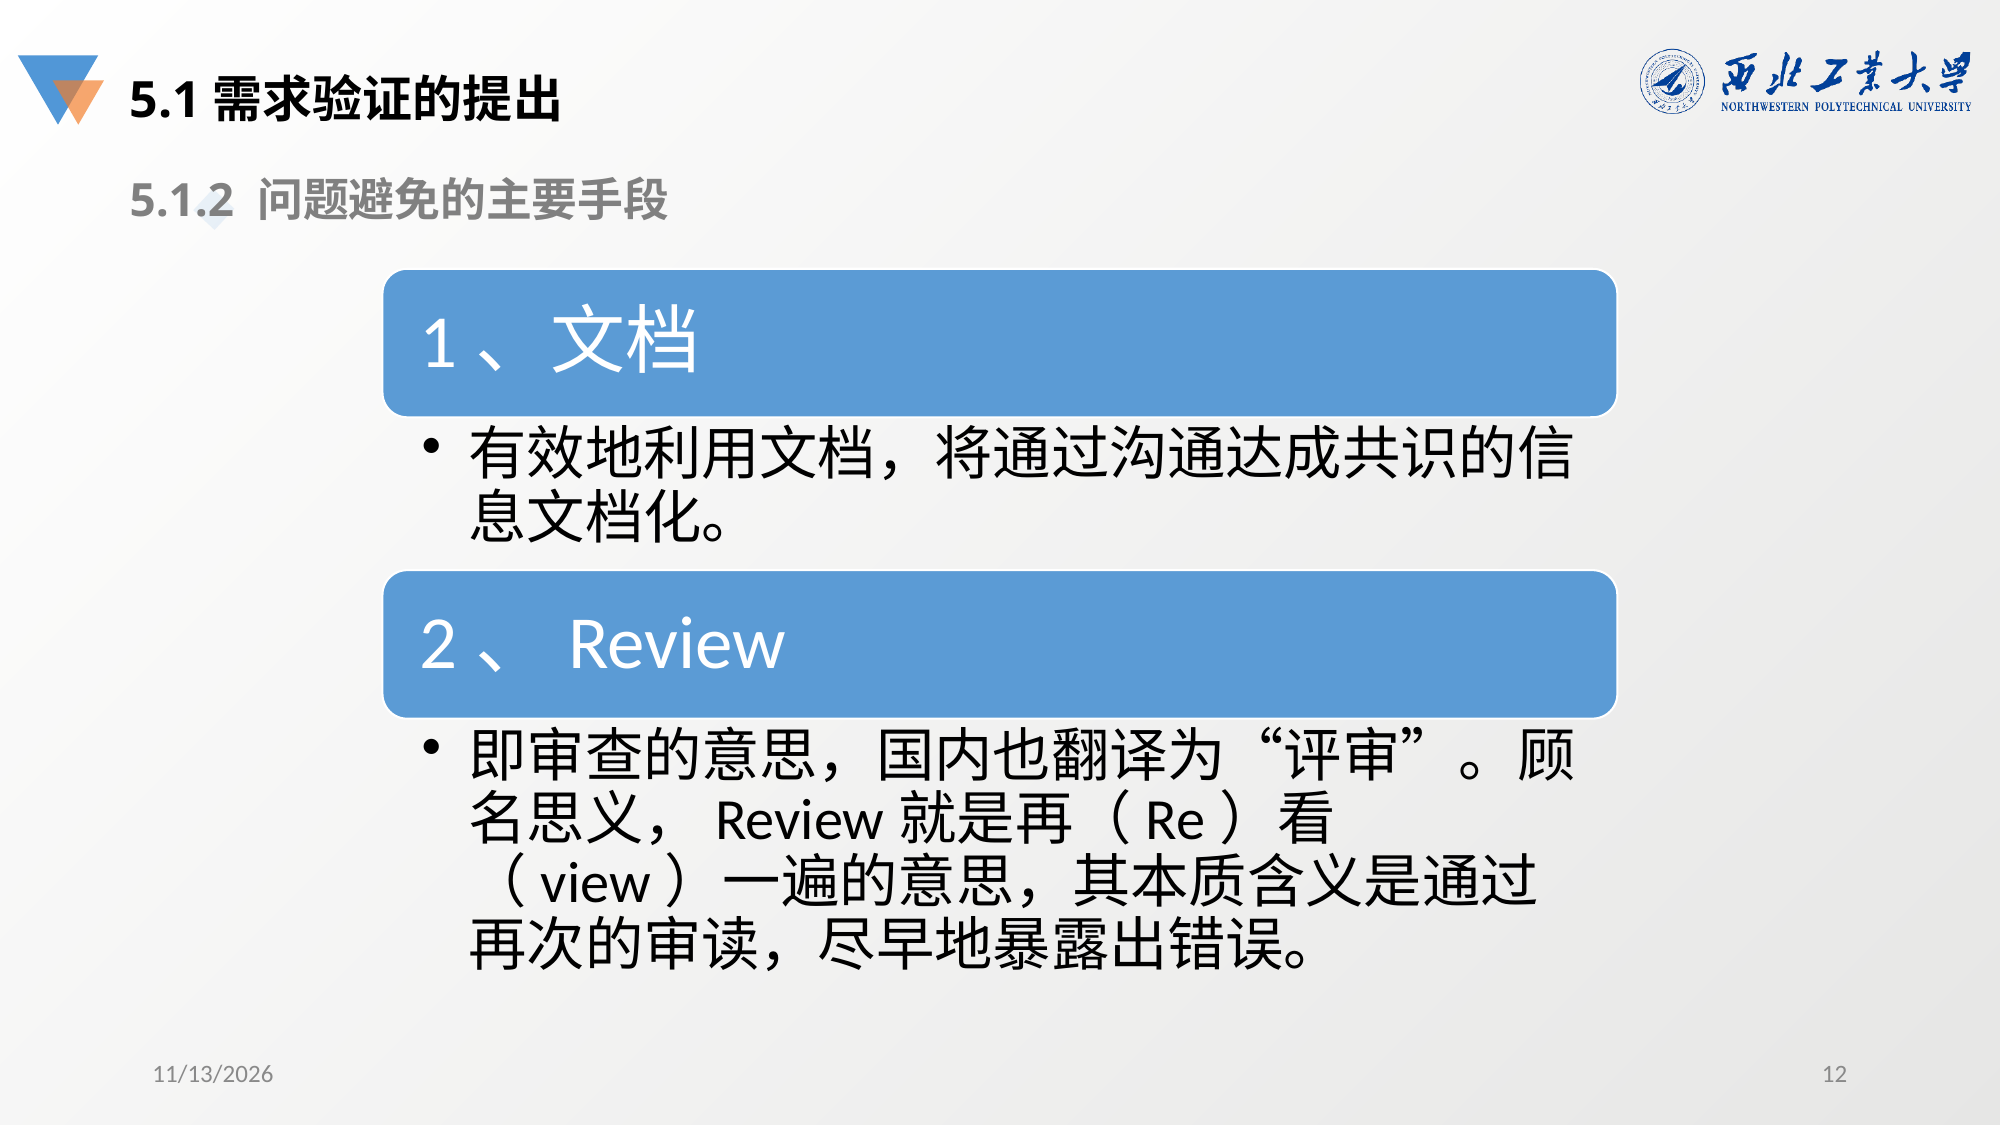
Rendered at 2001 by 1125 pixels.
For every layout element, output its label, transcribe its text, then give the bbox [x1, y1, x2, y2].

text_box 5.1需求验证的提出 [114, 60, 619, 136]
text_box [382, 268, 1618, 1092]
text_box [15, 54, 101, 127]
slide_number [137, 1042, 588, 1103]
text_box [50, 79, 106, 127]
slide_number 12 [1412, 1042, 1863, 1103]
text_box 5.1.2 问题避免的主要手段 [114, 162, 803, 233]
picture [1636, 41, 1973, 125]
